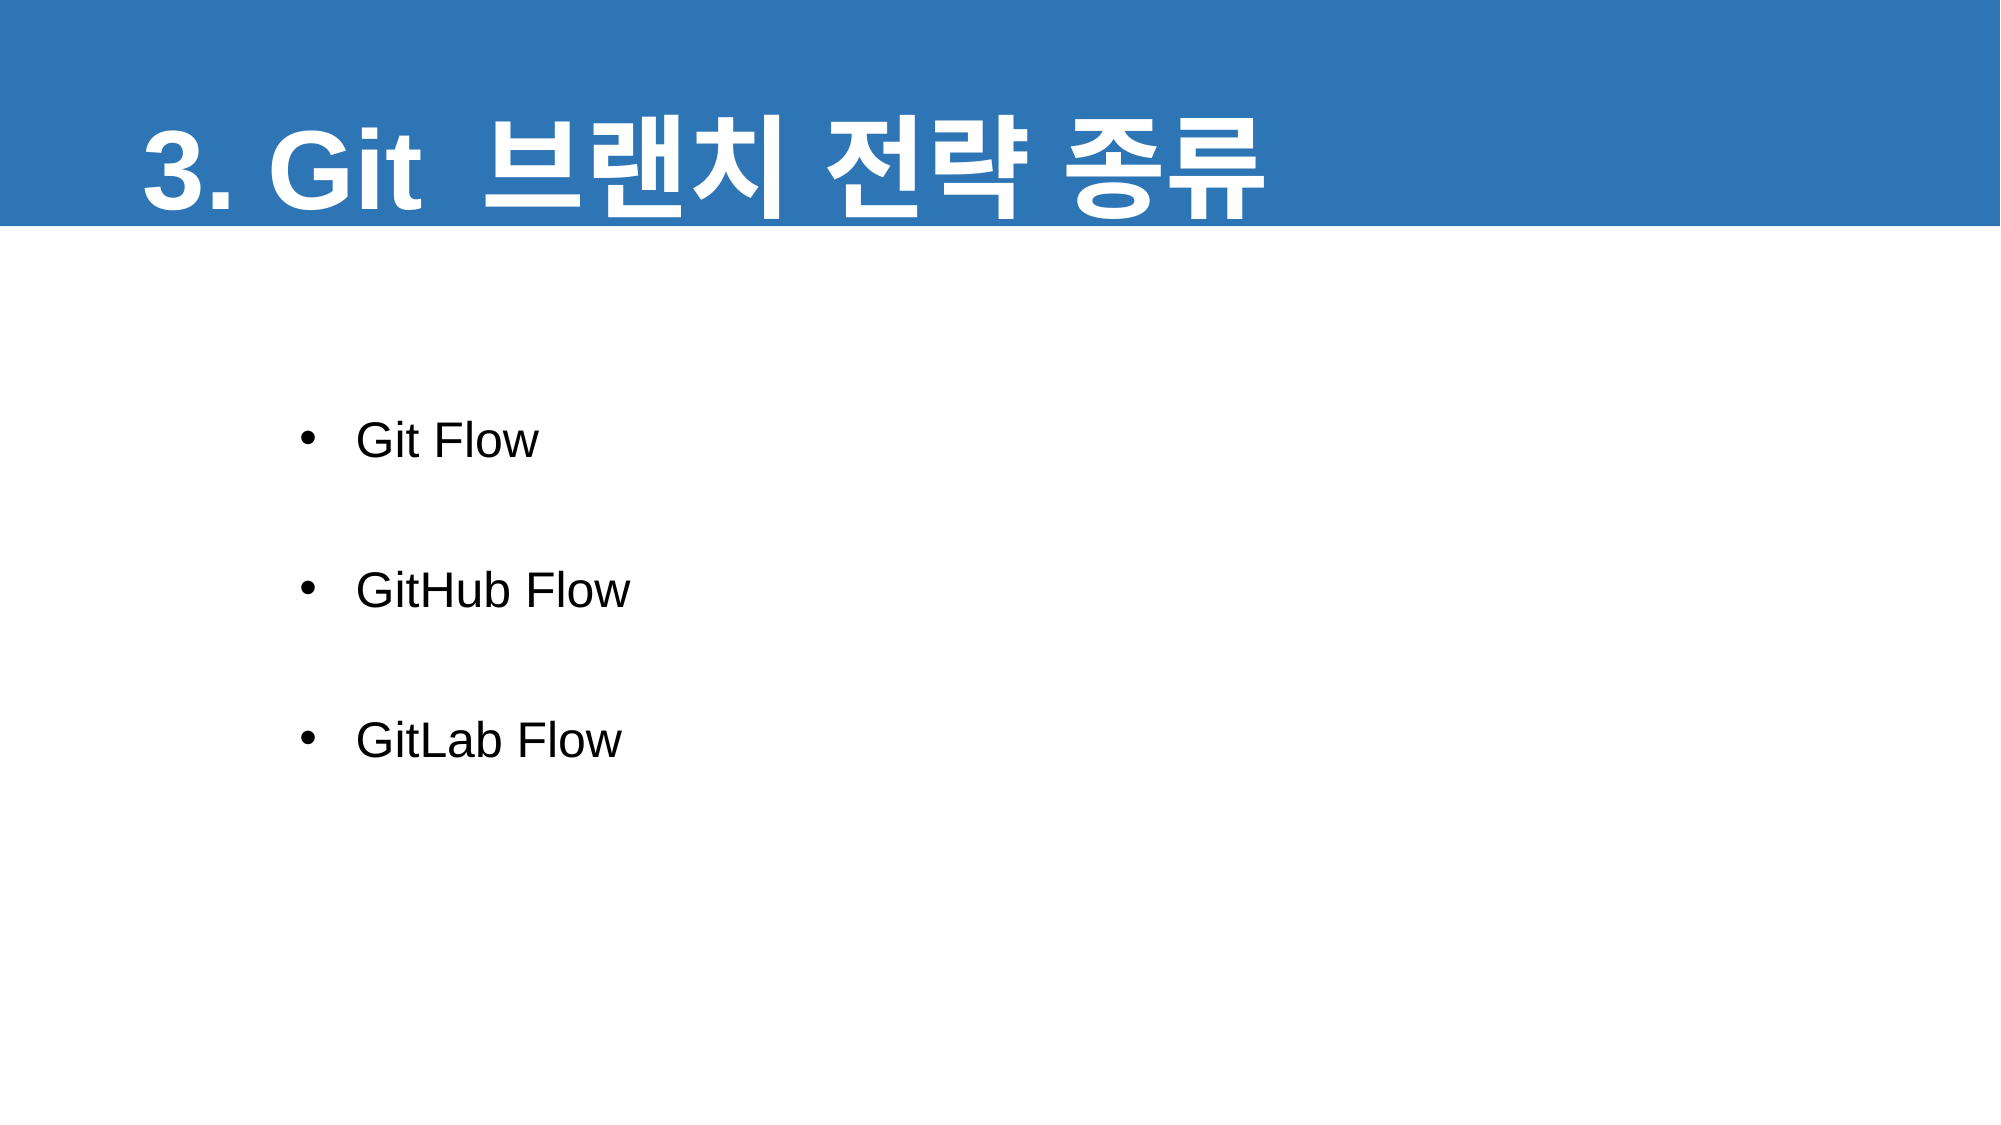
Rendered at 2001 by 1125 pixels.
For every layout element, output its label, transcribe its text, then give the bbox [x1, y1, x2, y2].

text_box 3. Git 브랜치 전략 종류 [127, 88, 1853, 242]
text_box [0, 0, 2000, 227]
text_box Git Flow GitHub Flow GitLab Flow [284, 310, 1853, 775]
